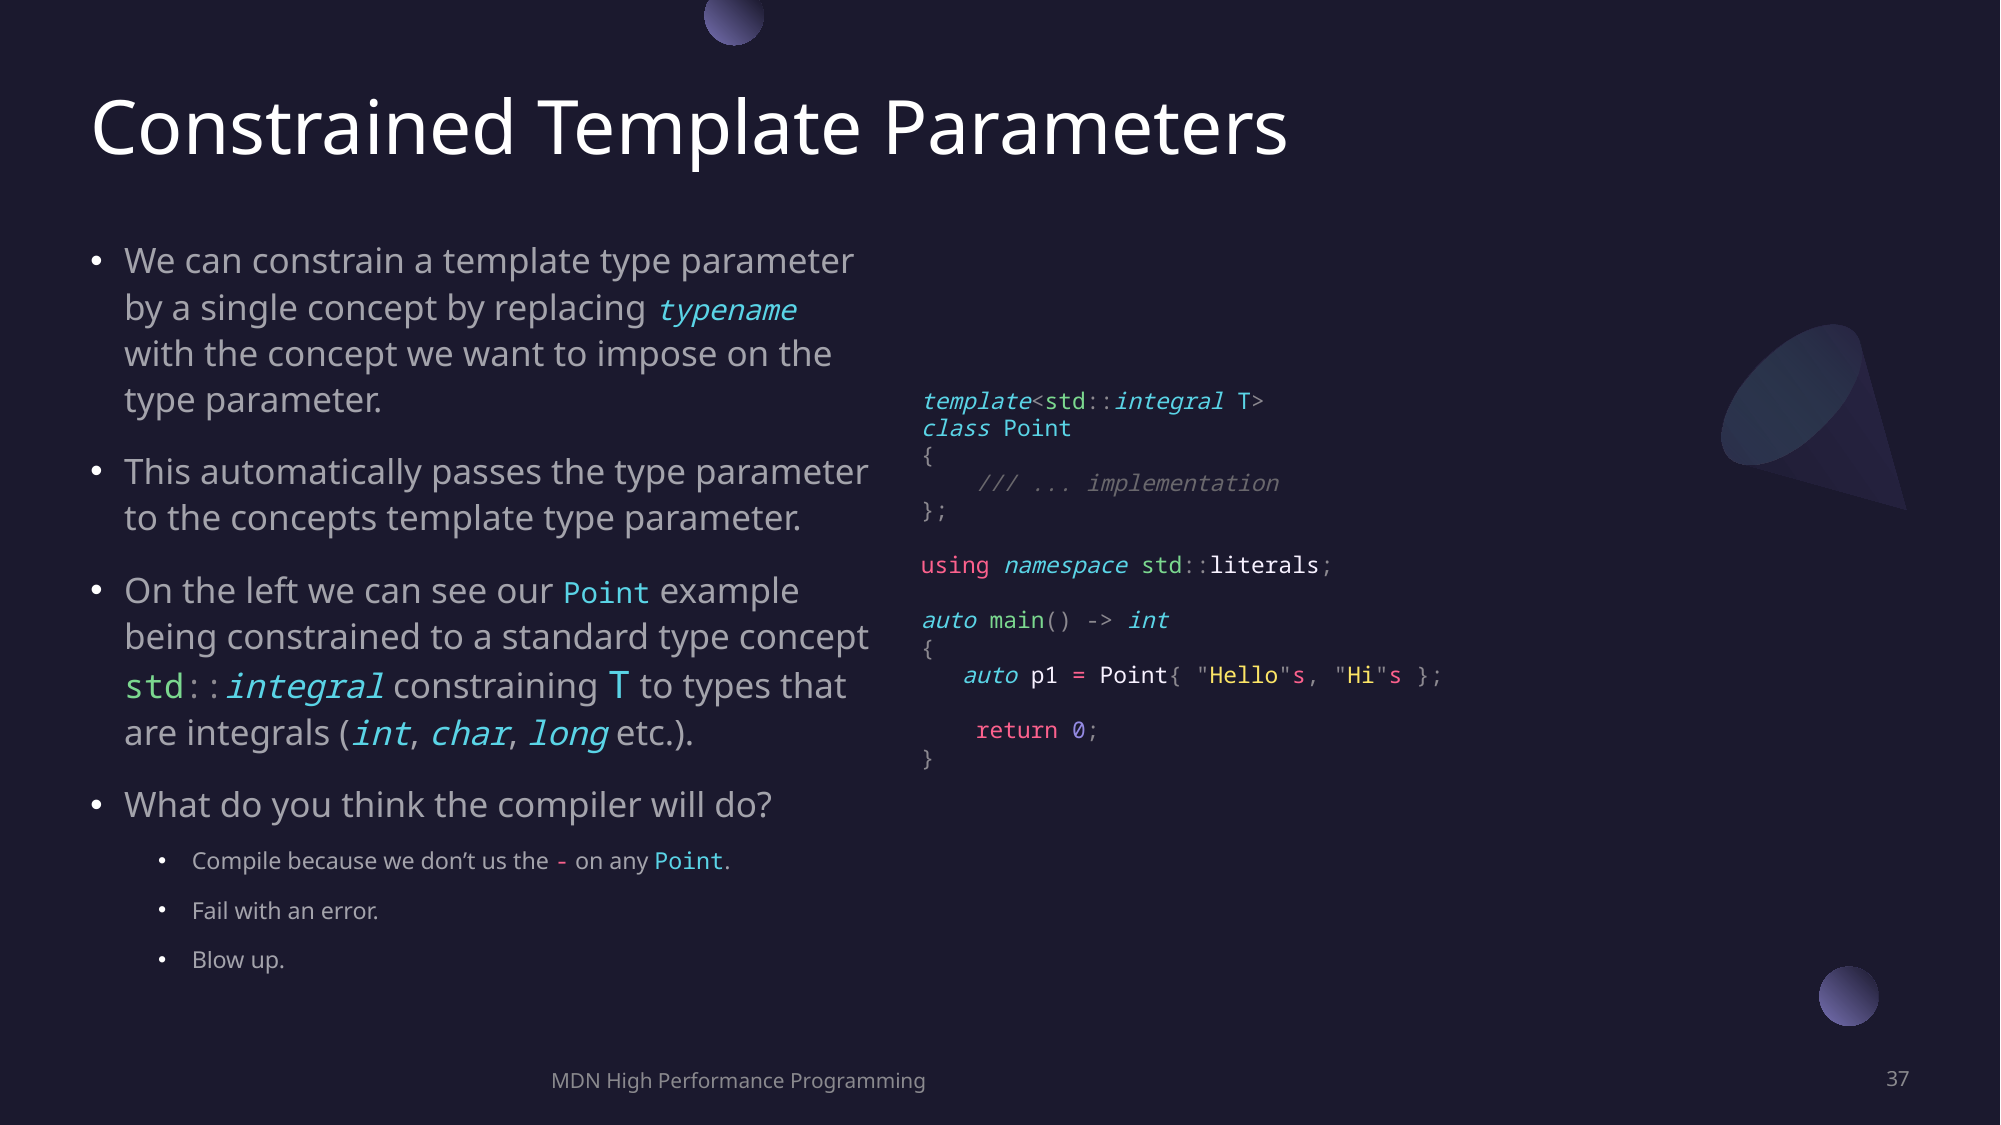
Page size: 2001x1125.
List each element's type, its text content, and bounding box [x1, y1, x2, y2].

footer MDN High Performance Programming [551, 1067, 1598, 1093]
text_box [703, 0, 765, 47]
title Constrained Template Parameters [90, 90, 1911, 217]
text_box template<std::integral T> class Point { /// ... implementation }; using namespace std::literals; auto main() -> int { auto p1 = Point{ "Hello"s, "Hi"s }; return 0; } [906, 378, 1970, 778]
list We can constrain a template type parameter by a single concept by replacing typename with the concept we want to impose on the type parameter. This automatically passes the type parameter to the concepts template type parameter. On the left we can see our Point example being constrained to a standard type concept std::integral constraining T to types that are integrals (int, char, long etc.). What do you think the compiler will do? Compile because we don’t us the - on any Point. Fail with an error. Blow up. [90, 234, 876, 1050]
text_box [1702, 332, 1922, 541]
slide_number 37 [1632, 1067, 1910, 1093]
